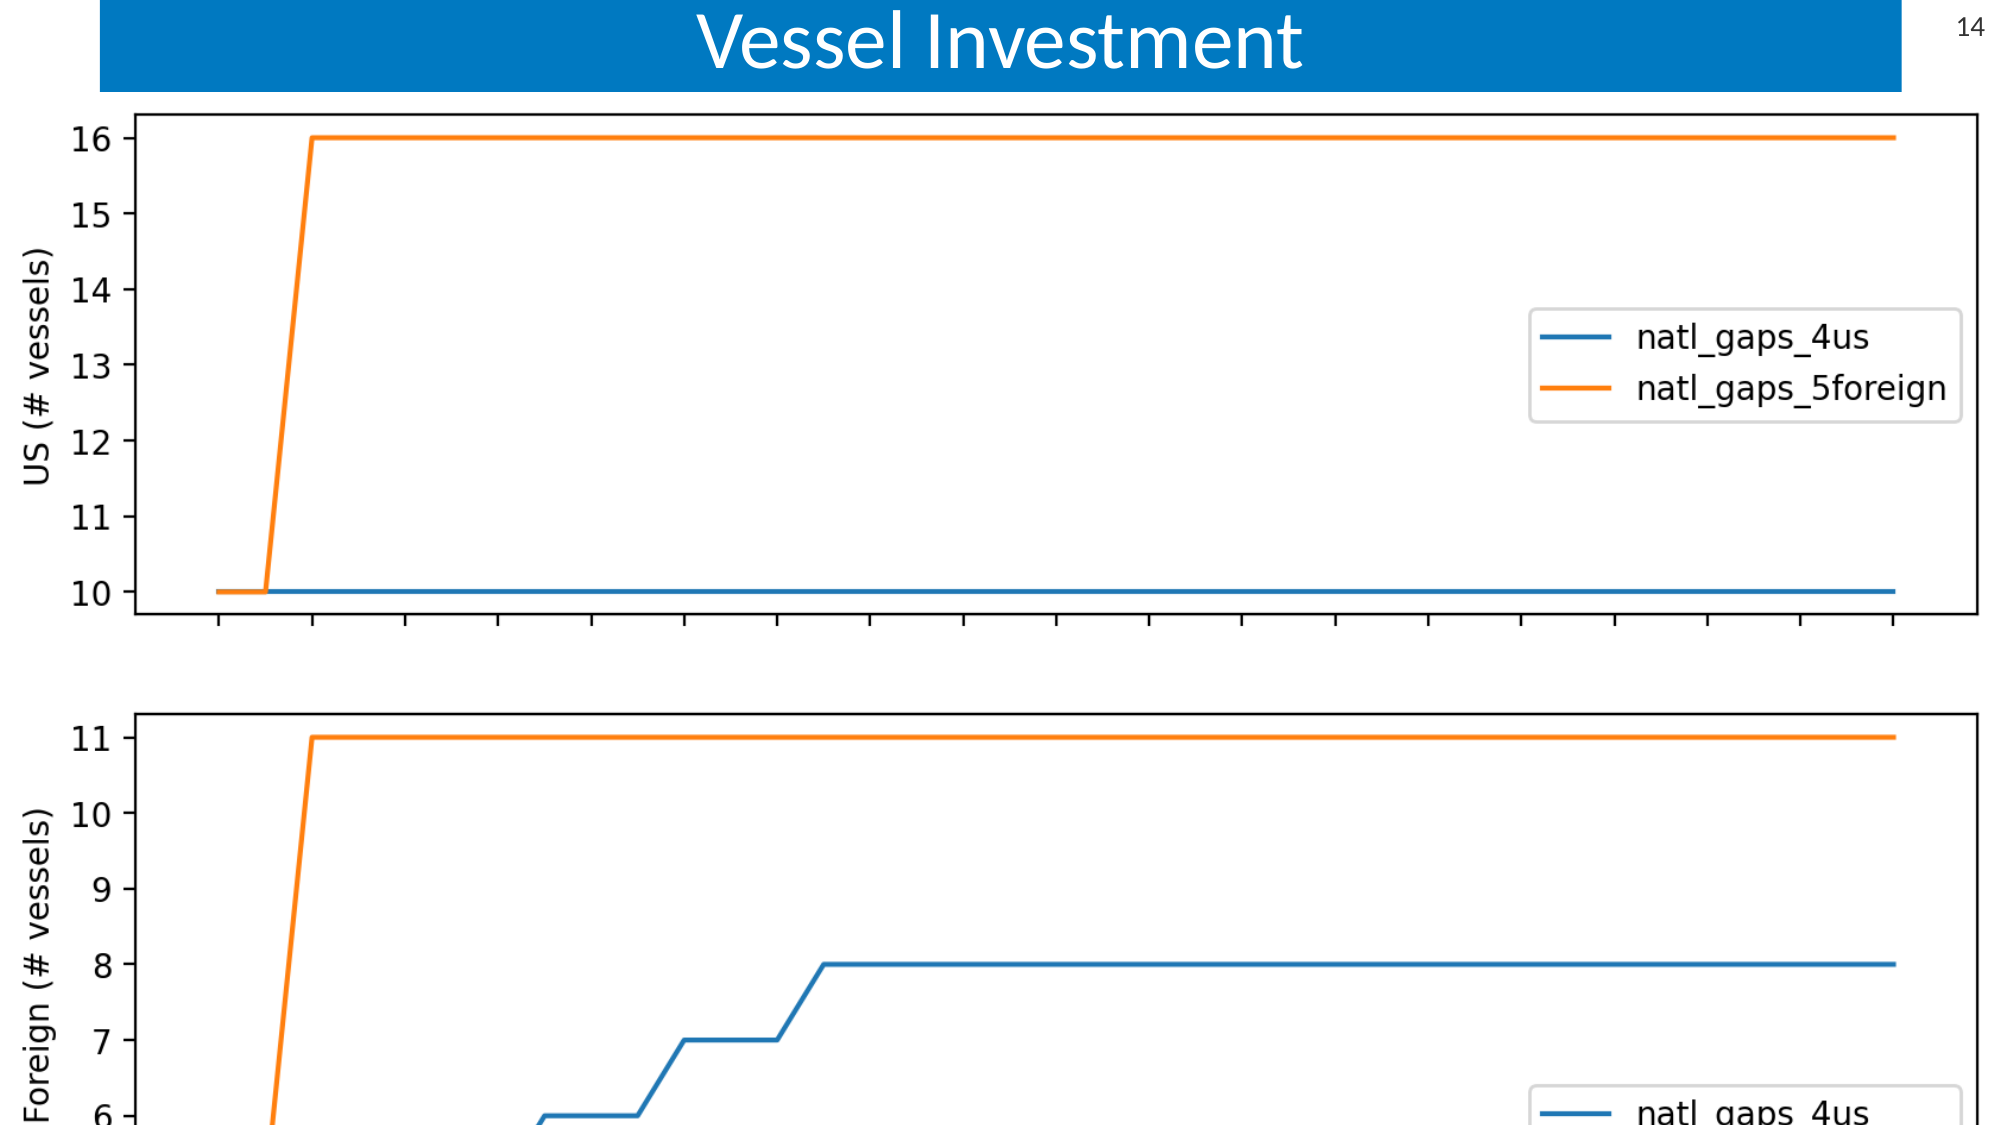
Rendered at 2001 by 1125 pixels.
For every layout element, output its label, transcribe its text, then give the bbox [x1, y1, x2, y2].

picture [0, 92, 2000, 1125]
title Vessel Investment [99, 0, 1902, 91]
